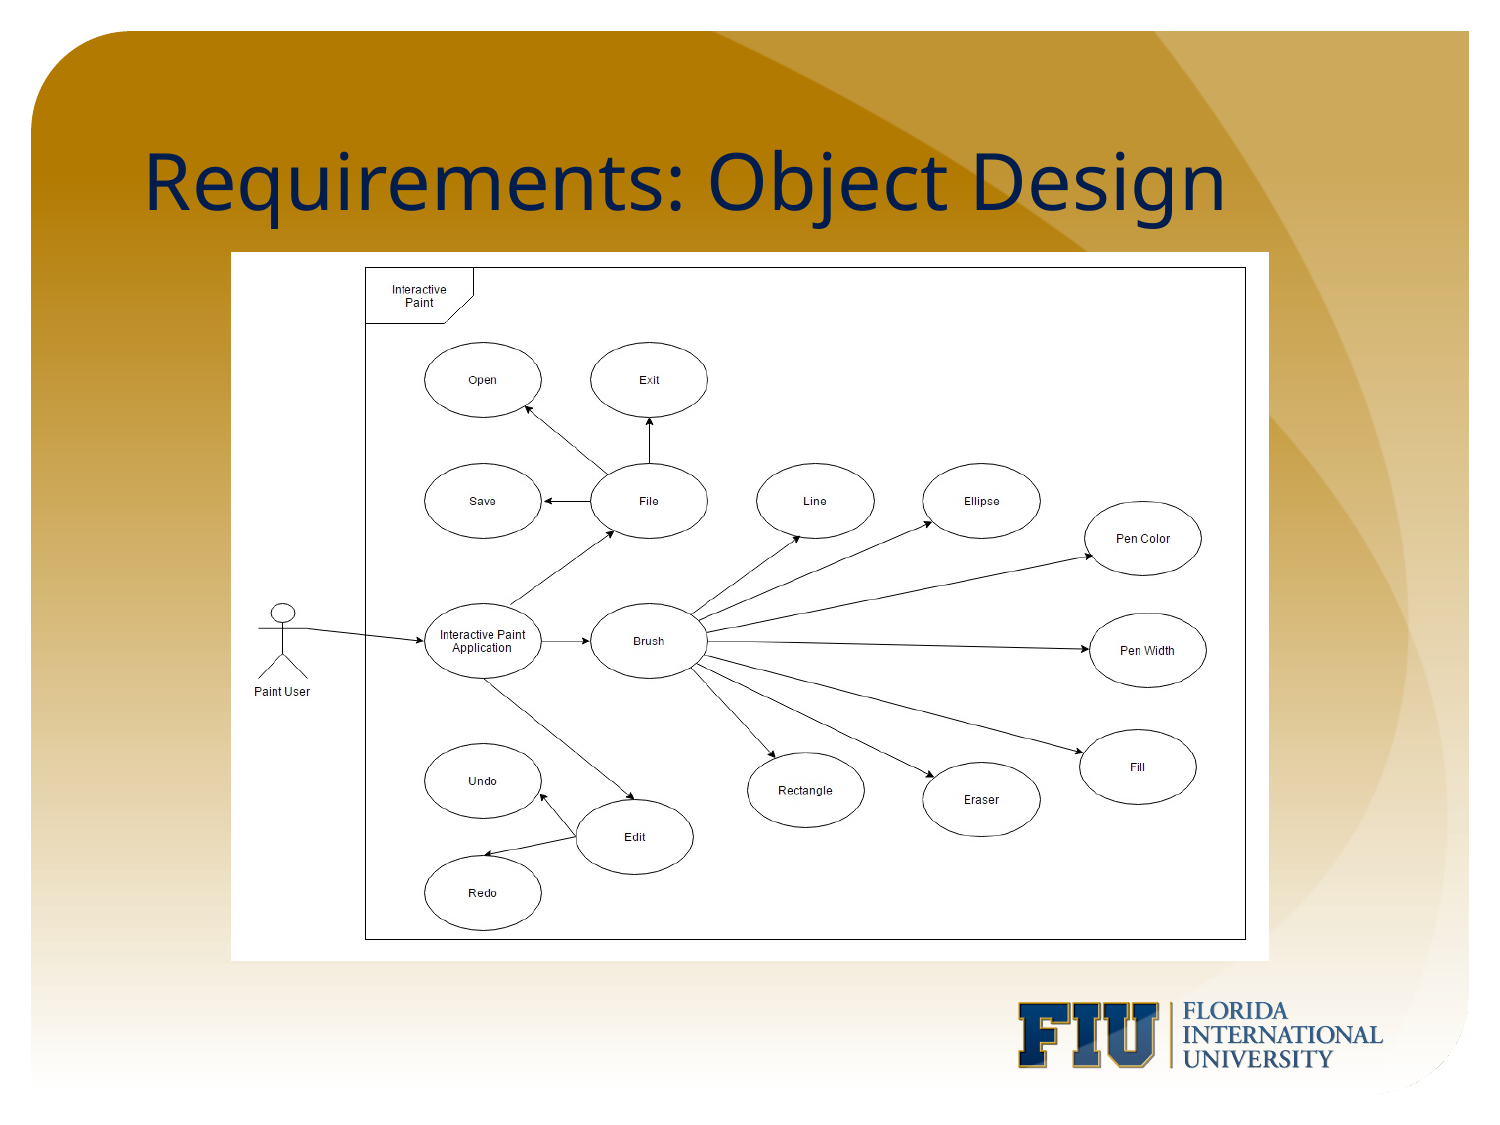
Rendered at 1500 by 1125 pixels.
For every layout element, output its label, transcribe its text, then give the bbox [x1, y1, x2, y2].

title Requirements: Object Design [127, 62, 1372, 234]
picture [24, 30, 1473, 1094]
